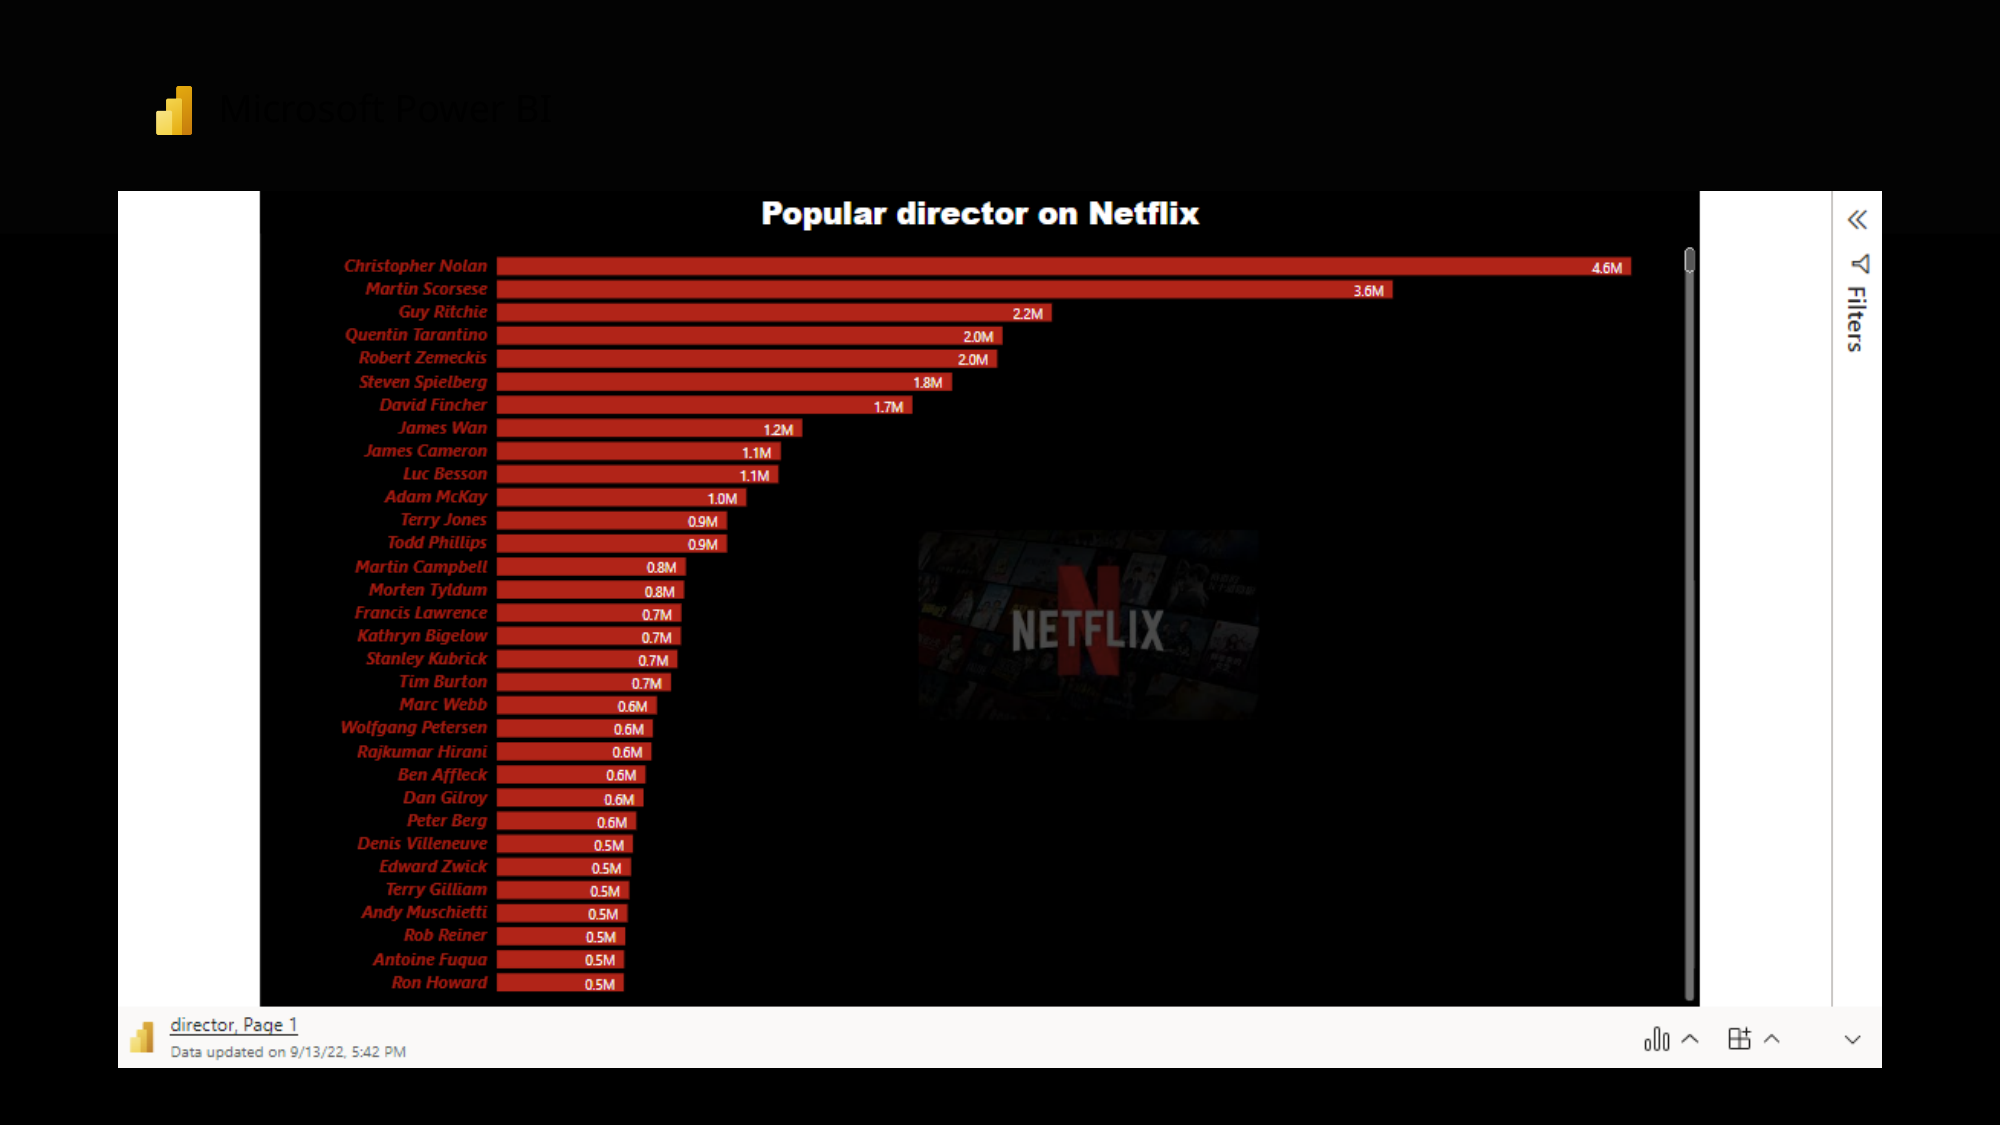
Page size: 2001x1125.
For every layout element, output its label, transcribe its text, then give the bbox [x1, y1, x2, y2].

title Microsoft Power BI [0, 0, 2000, 235]
picture [118, 191, 1882, 1068]
picture [149, 86, 198, 135]
